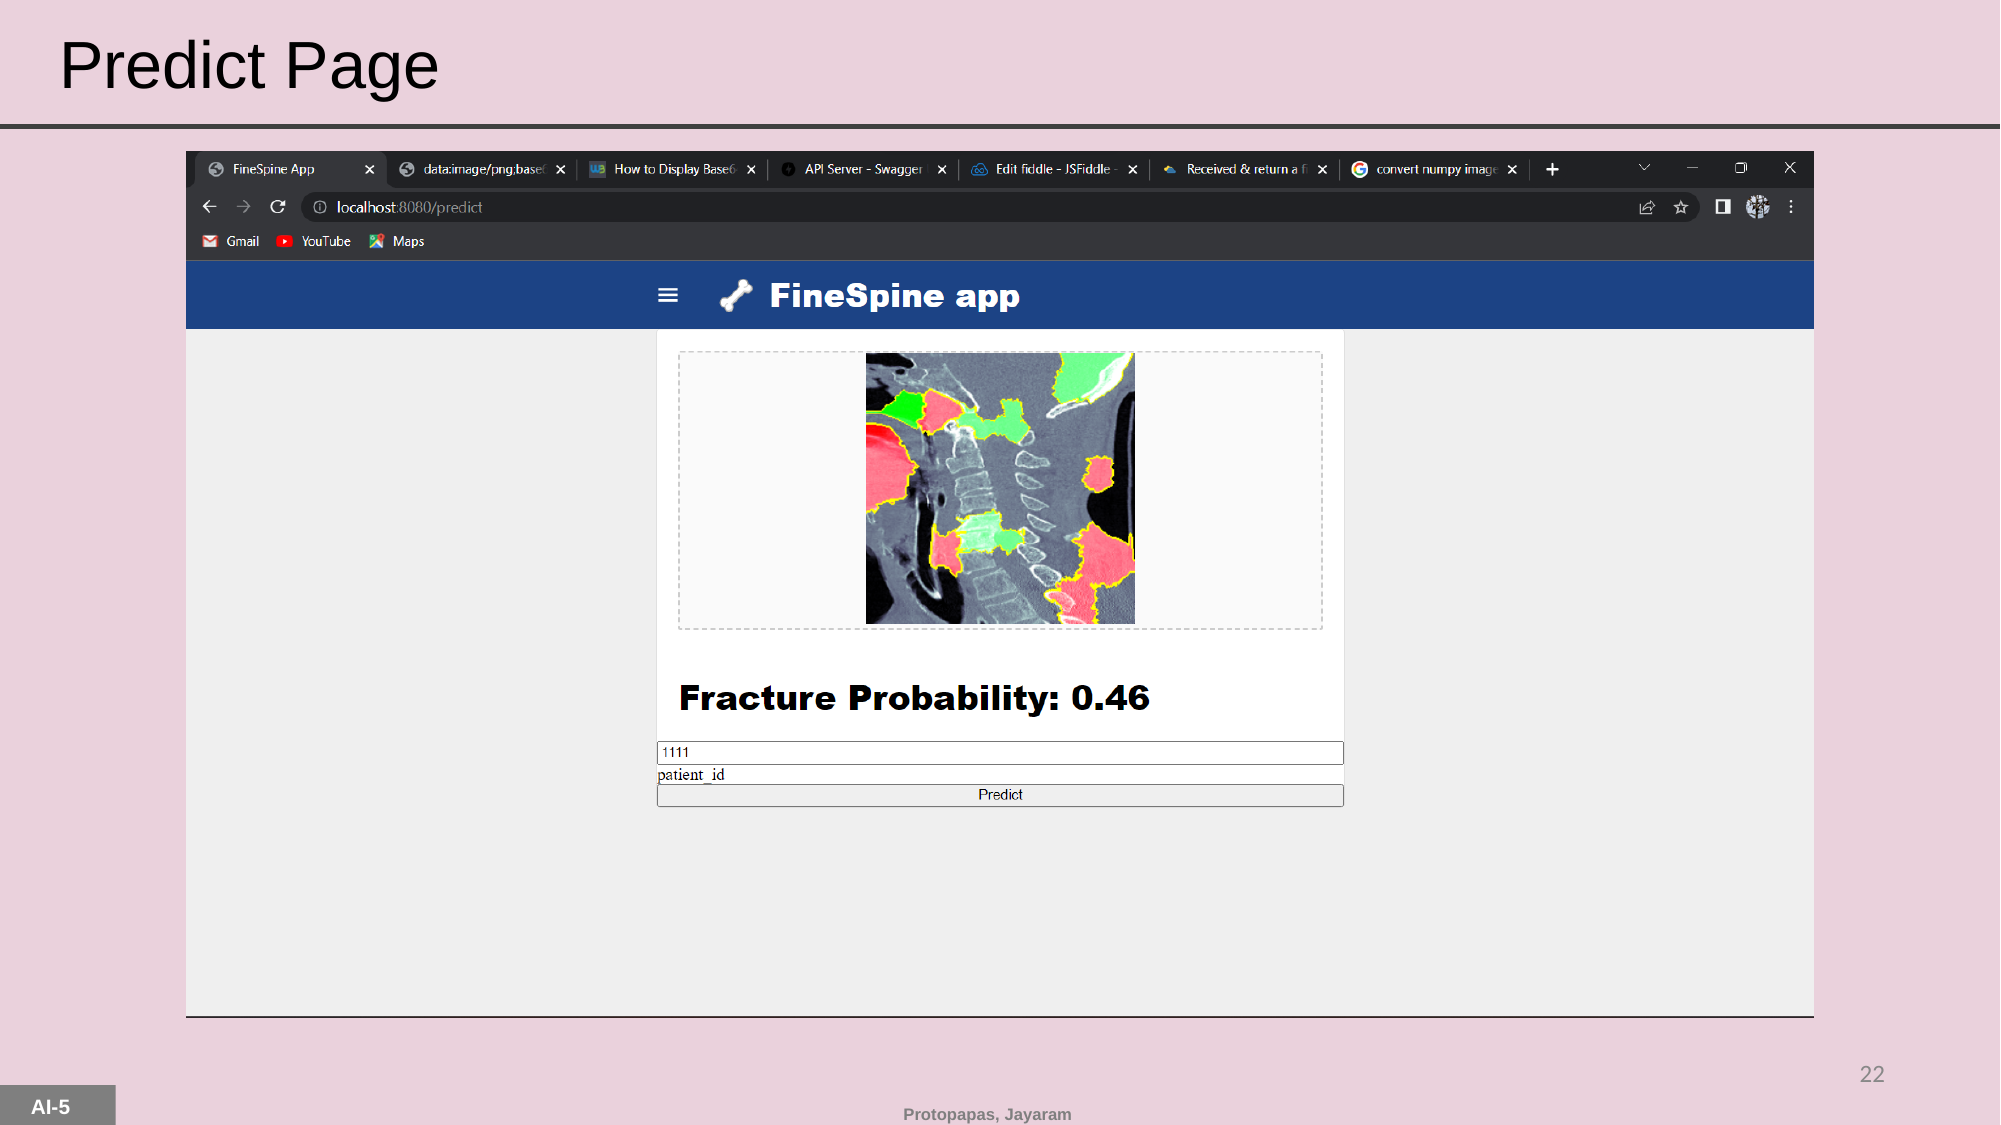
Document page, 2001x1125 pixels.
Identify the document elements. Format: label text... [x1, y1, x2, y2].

title Predict Page [44, 14, 1813, 127]
slide_number ‹#› [1433, 1042, 1900, 1103]
picture [186, 151, 1814, 1018]
